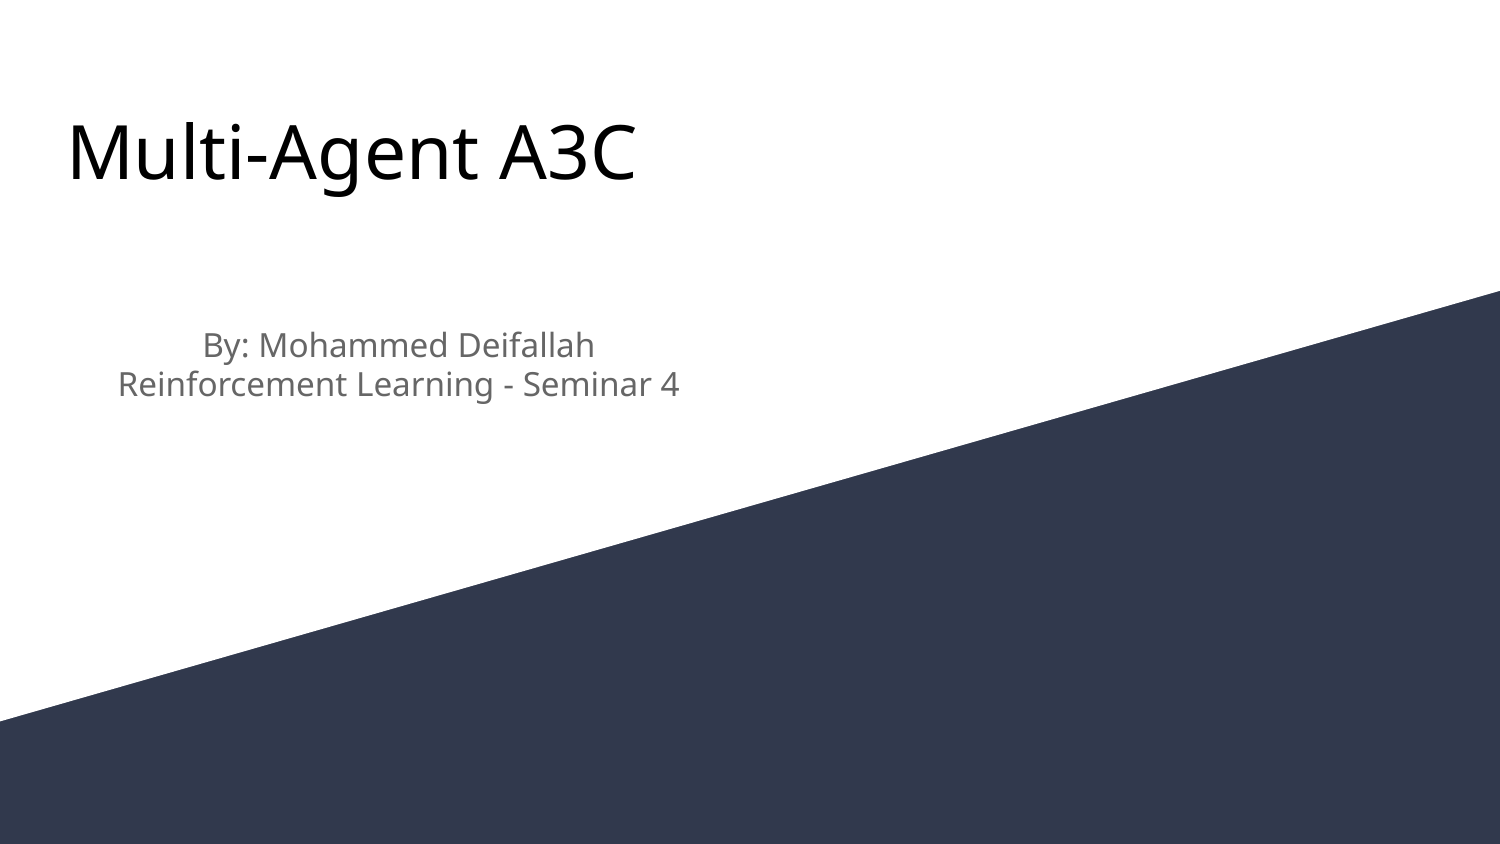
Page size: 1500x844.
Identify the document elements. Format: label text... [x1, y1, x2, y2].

subtitle By: Mohammed Deifallah Reinforcement Learning - Seminar 4 [51, 308, 748, 420]
title Multi-Agent A3C [51, 63, 1449, 235]
